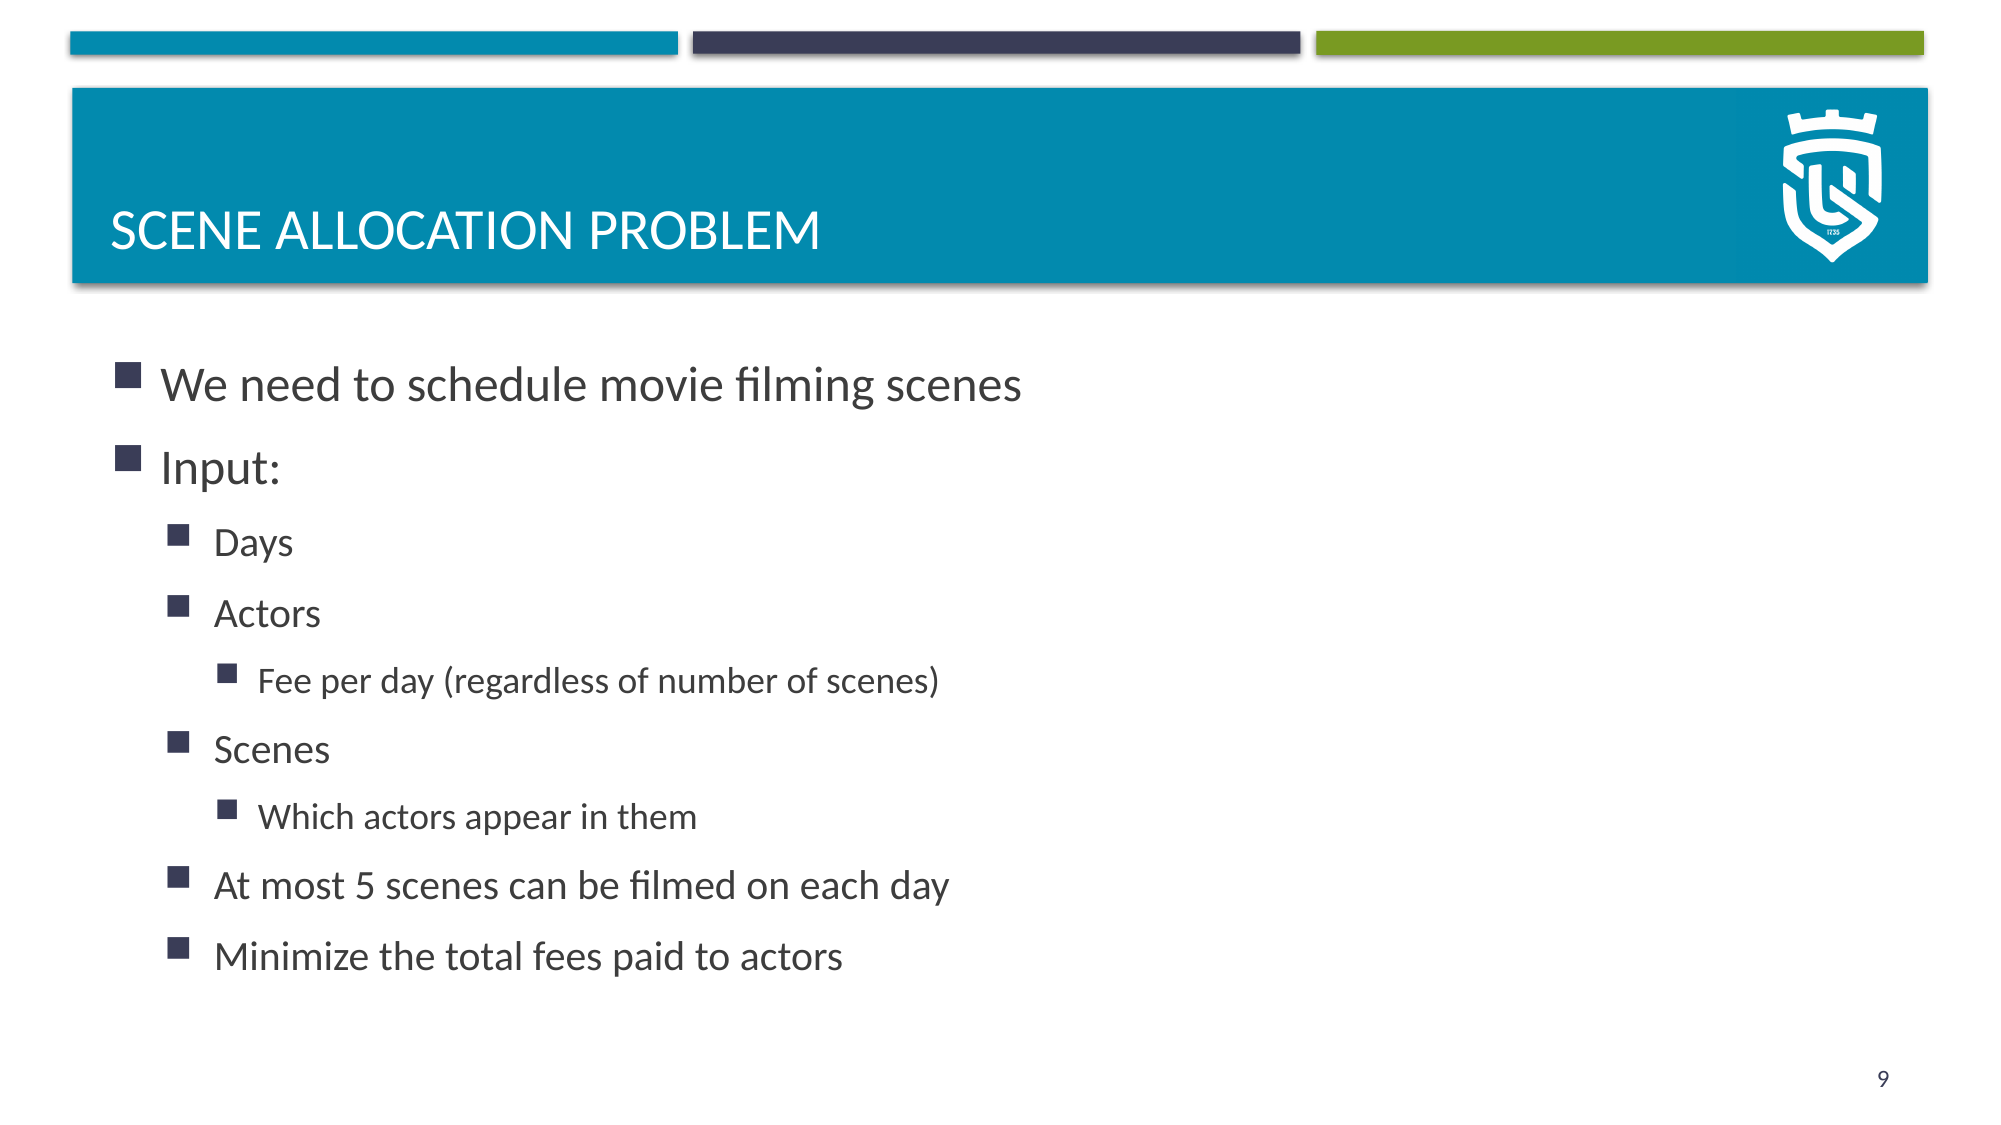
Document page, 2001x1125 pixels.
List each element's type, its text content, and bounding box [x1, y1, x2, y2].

title Scene allocation problem [95, 104, 1905, 269]
slide_number 9 [1732, 1047, 1905, 1108]
list We need to schedule movie filming scenes Input: Days Actors Fee per day (regardless of number of scenes) Scenes Which actors appear in them At most 5 scenes can be filmed on each day Minimize the total fees paid to actors [95, 297, 1905, 1034]
